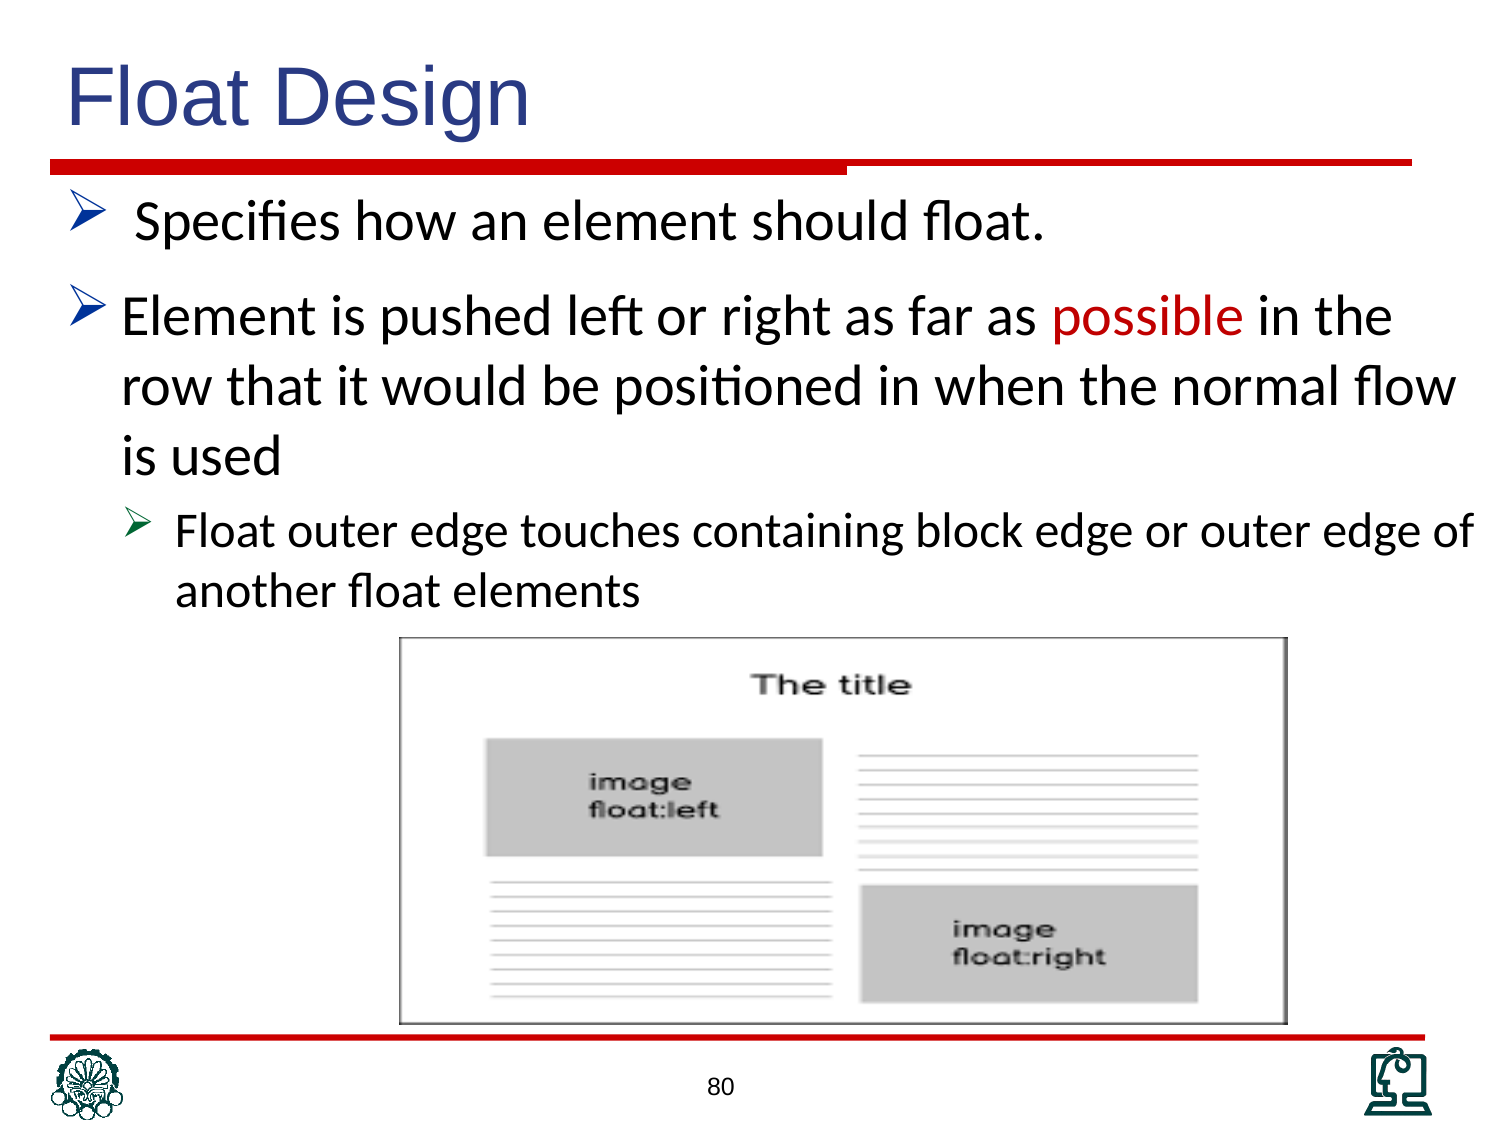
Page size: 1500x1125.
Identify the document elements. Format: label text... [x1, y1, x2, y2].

picture [1362, 1045, 1438, 1119]
list Specifies how an element should float. Element is pushed left or right as far as possible in the row that it would be positioned in when the normal flow is used Float outer edge touches containing block edge or outer edge of another float elements [49, 174, 1500, 1026]
picture [399, 637, 1288, 1026]
slide_number 80 [649, 1062, 751, 1103]
picture [50, 1047, 125, 1122]
title Float Design [49, 24, 1438, 151]
